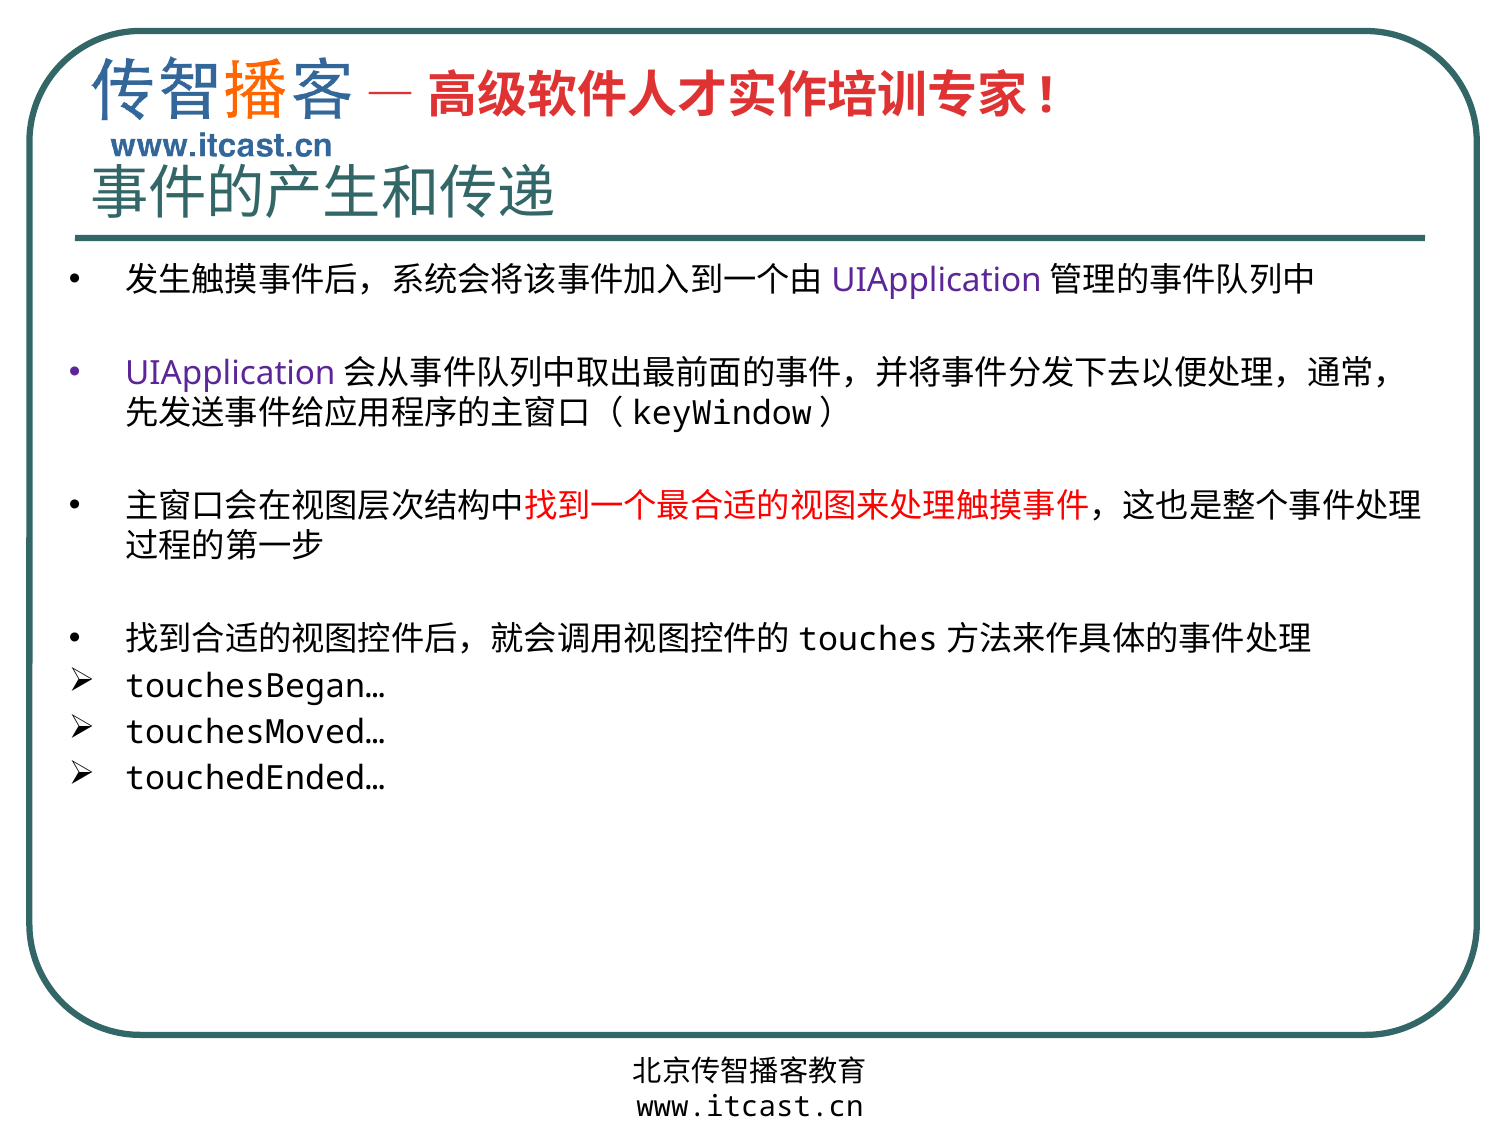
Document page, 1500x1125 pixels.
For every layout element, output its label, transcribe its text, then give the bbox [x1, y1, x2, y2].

list 发生触摸事件后，系统会将该事件加入到一个由UIApplication管理的事件队列中 UIApplication会从事件队列中取出最前面的事件，并将事件分发下去以便处理，通常，先发送事件给应用程序的主窗口（keyWindow） 主窗口会在视图层次结构中找到一个最合适的视图来处理触摸事件，这也是整个事件处理过程的第一步 找到合适的视图控件后，就会调用视图控件的touches方法来作具体的事件处理 touchesBegan… touchesMoved… touchedEnded… [53, 250, 1454, 994]
title 事件的产生和传递 [75, 45, 1425, 233]
